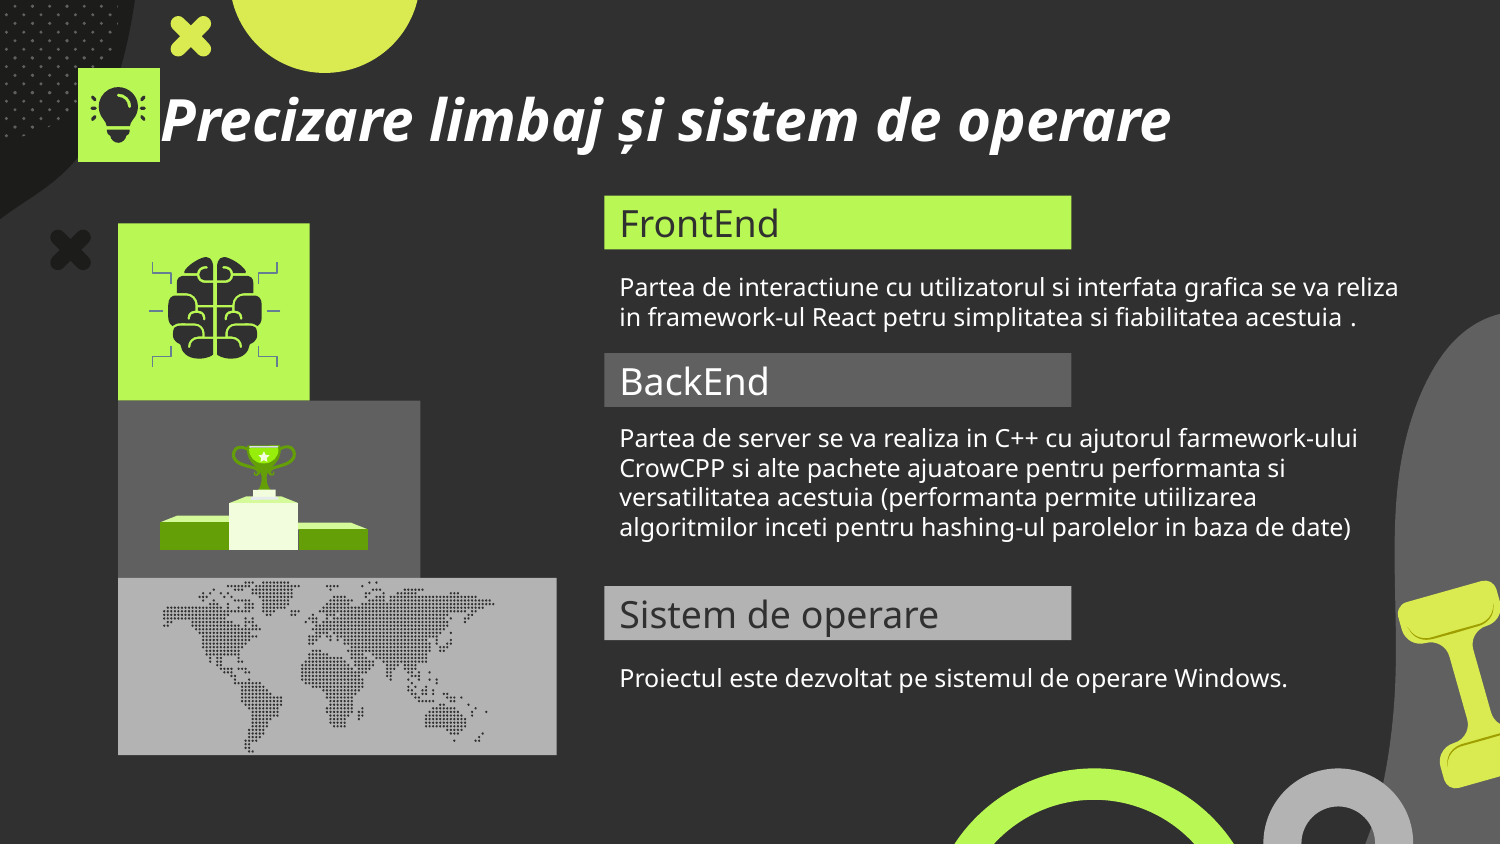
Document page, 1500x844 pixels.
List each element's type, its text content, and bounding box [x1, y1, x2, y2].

text_box Sistem de operare [604, 586, 1072, 641]
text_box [159, 444, 369, 551]
text_box BackEnd [604, 353, 1072, 407]
text_box FrontEnd [604, 195, 1072, 250]
title Precizare limbaj şi sistem de operare [160, 67, 1470, 162]
text_box Proiectul este dezvoltat pe sistemul de operare Windows. [604, 647, 1382, 756]
text_box Partea de server se va realiza in C++ cu ajutorul farmework-ului CrowCPP si alte pachete ajuatoare pentru performanta si versatilitatea acestuia (performanta permite utiilizarea algoritmilor inceti pentru hashing-ul parolelor in baza de date) [604, 407, 1382, 516]
text_box Partea de interactiune cu utilizatorul si interfata grafica se va reliza in framework-ul React petru simplitatea si fiabilitatea acestuia . [604, 256, 1437, 365]
text_box [78, 67, 160, 162]
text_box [90, 86, 147, 143]
text_box [118, 223, 310, 400]
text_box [162, 581, 496, 753]
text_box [148, 256, 281, 368]
text_box [118, 577, 557, 756]
text_box [118, 400, 421, 577]
